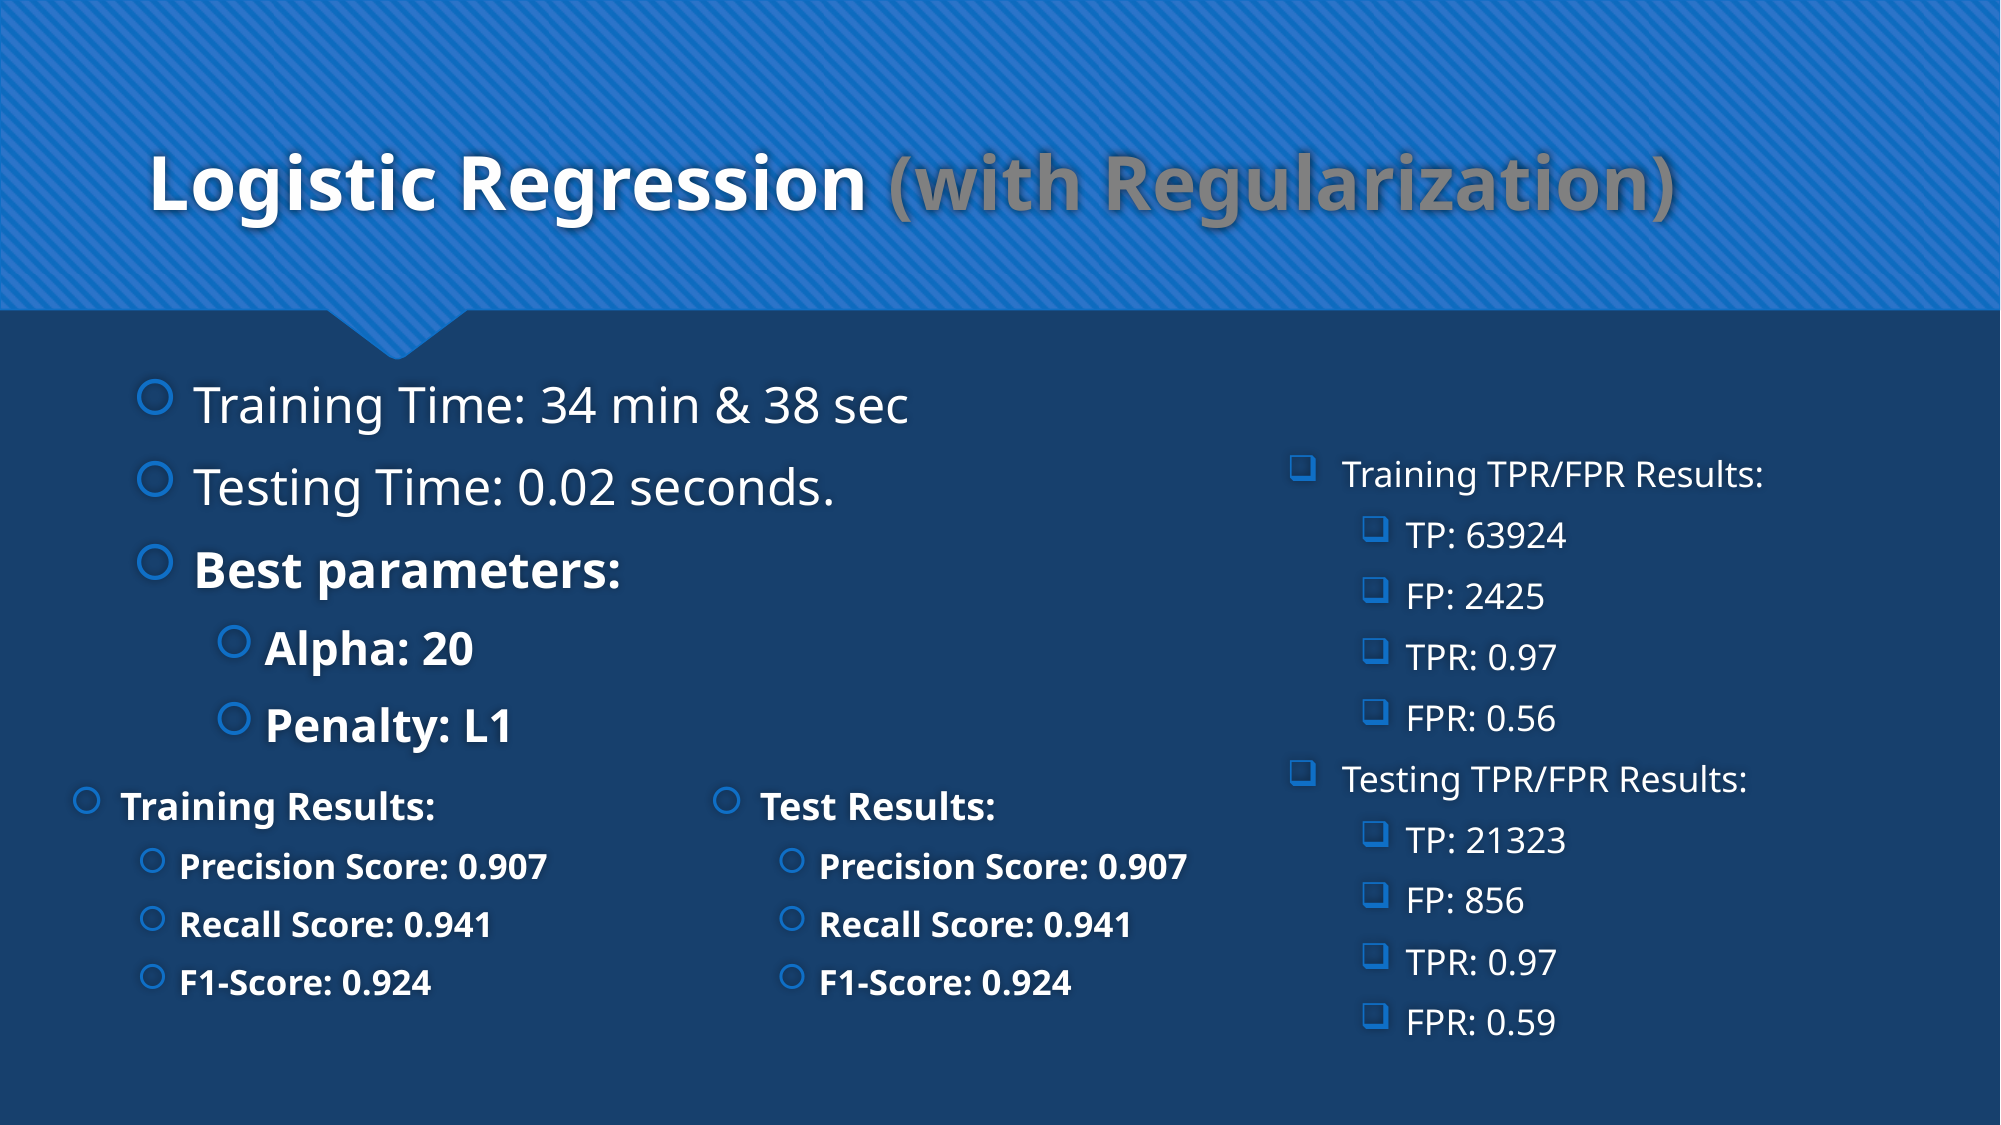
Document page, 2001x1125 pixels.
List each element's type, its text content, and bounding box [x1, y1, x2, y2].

title Logistic Regression (with Regularization) [132, 73, 1868, 233]
list Training TPR/FPR Results: TP: 63924 FP: 2425 TPR: 0.97 FPR: 0.56 Testing TPR/FPR Results: TP: 21323 FP: 856 TPR: 0.97 FPR: 0.59 [1272, 383, 1883, 1052]
text_box Test Results: Precision Score: 0.907 Recall Score: 0.941 F1-Score: 0.924 [694, 772, 1272, 1012]
list Training Time: 34 min & 38 sec Testing Time: 0.02 seconds. Best parameters: Alpha: 20 Penalty: L1 [117, 334, 969, 791]
text_box Training Results: Precision Score: 0.907 Recall Score: 0.941 F1-Score: 0.924 [54, 772, 633, 1012]
